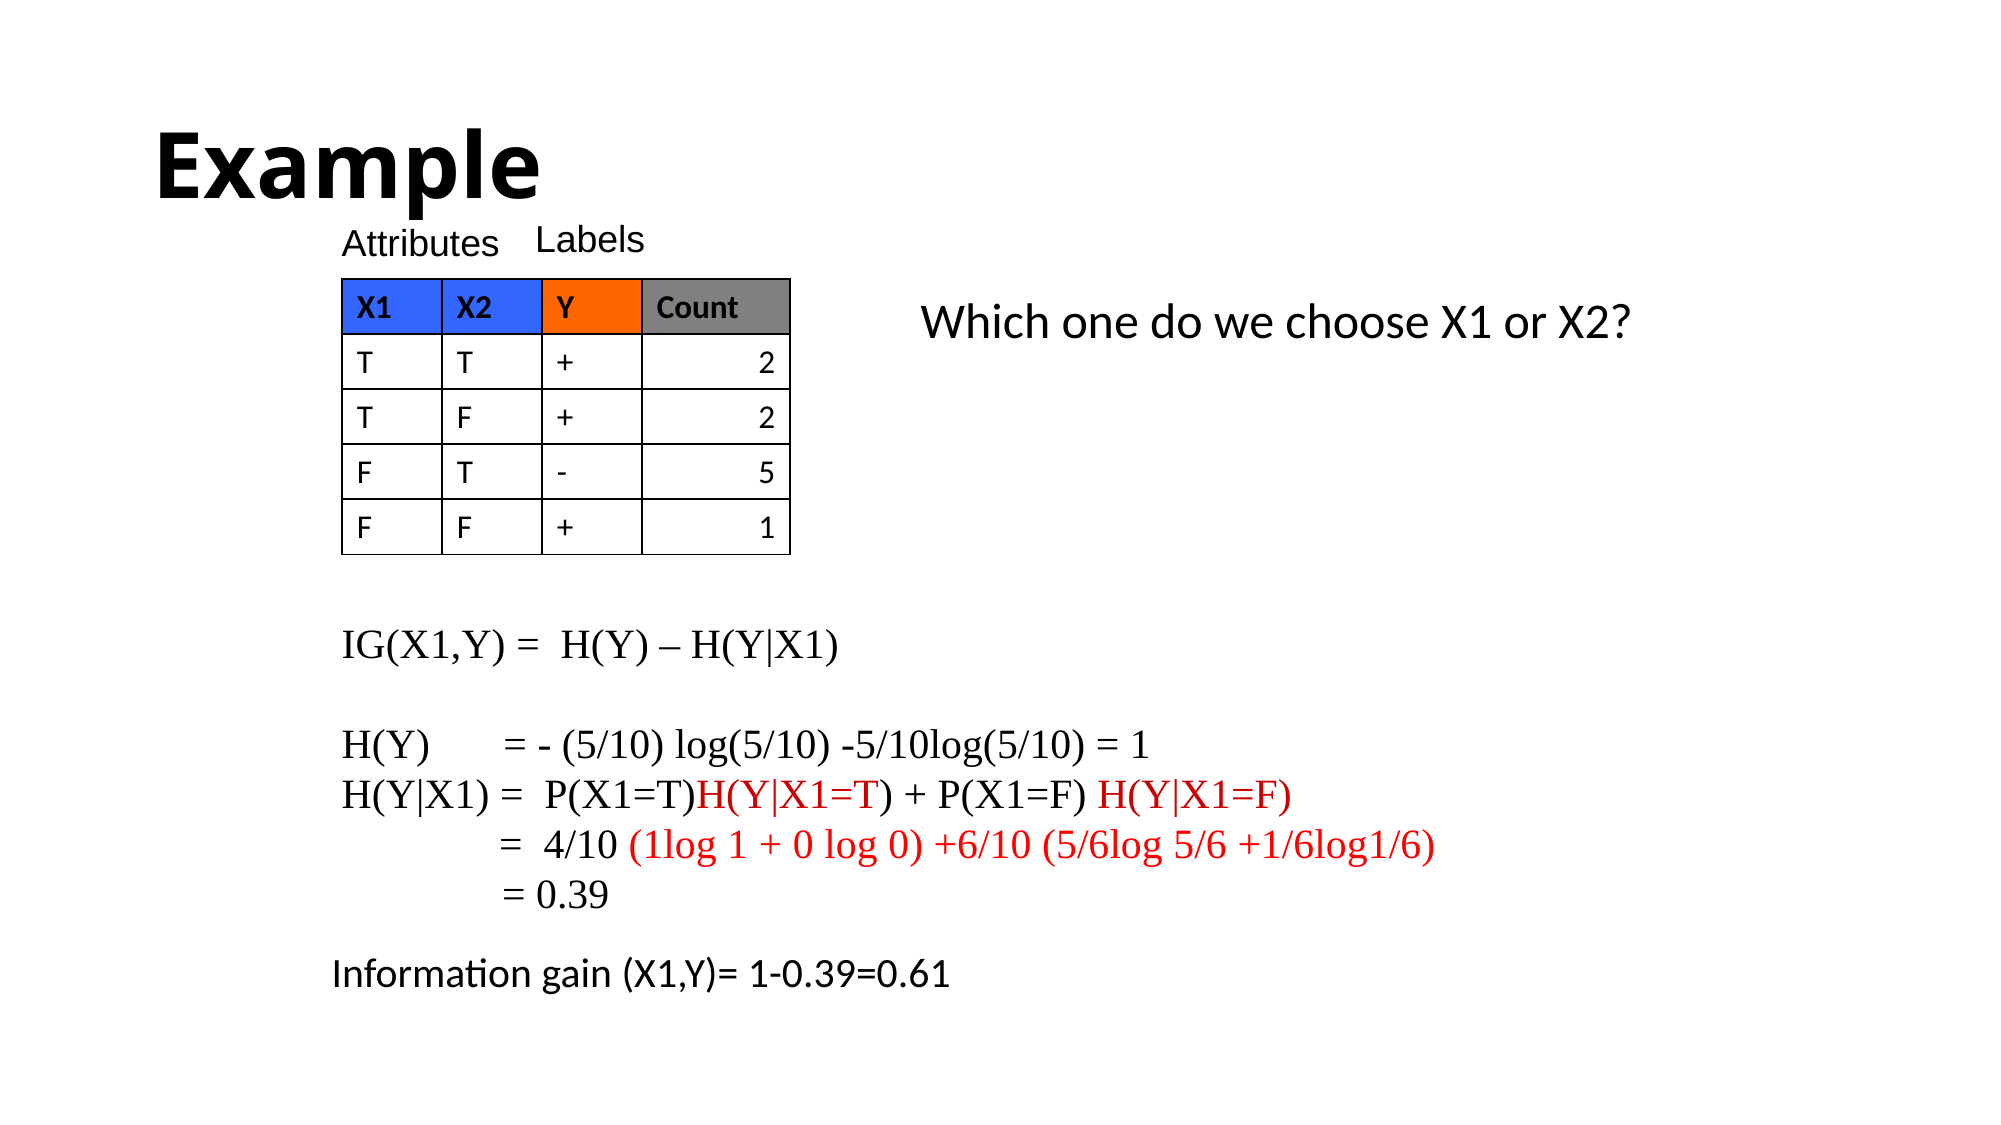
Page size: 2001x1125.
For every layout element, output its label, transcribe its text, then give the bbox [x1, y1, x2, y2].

table_cell F [443, 500, 541, 554]
text_box Labels [510, 207, 661, 268]
table_cell T [443, 335, 541, 388]
table_cell - [543, 445, 641, 498]
text_box Attributes [326, 211, 515, 272]
table_cell 1 [643, 500, 789, 554]
table_cell F [443, 390, 541, 443]
text_box IG(X1,Y) = H(Y) – H(Y|X1) H(Y) = - (5/10) log(5/10) -5/10log(5/10) = 1 H(Y|X1) = P(X1=T)H(Y|X1=T) + P(X1=F) H(Y|X1=F) = 4/10 (1log 1 + 0 log 0) +6/10 (5/6log 5/6 +1/6log1/6) = 0.39 [326, 609, 1627, 925]
table_cell + [543, 335, 641, 388]
table_header X2 [443, 280, 541, 333]
table_cell T [343, 390, 441, 443]
table_cell T [443, 445, 541, 498]
table_header Count [643, 280, 789, 333]
table_cell + [543, 390, 641, 443]
table_cell 2 [643, 390, 789, 443]
table_cell 5 [643, 445, 789, 498]
title Example [137, 59, 1863, 278]
table_cell 2 [643, 335, 789, 388]
table_cell T [343, 335, 441, 388]
text_box Which one do we choose X1 or X2? [905, 280, 1649, 356]
table_header X1 [343, 280, 441, 333]
table_header Y [543, 280, 641, 333]
table_cell + [543, 500, 641, 554]
table_cell F [343, 445, 441, 498]
table_cell F [343, 500, 441, 554]
text_box Information gain (X1,Y)= 1-0.39=0.61 [316, 938, 967, 1003]
